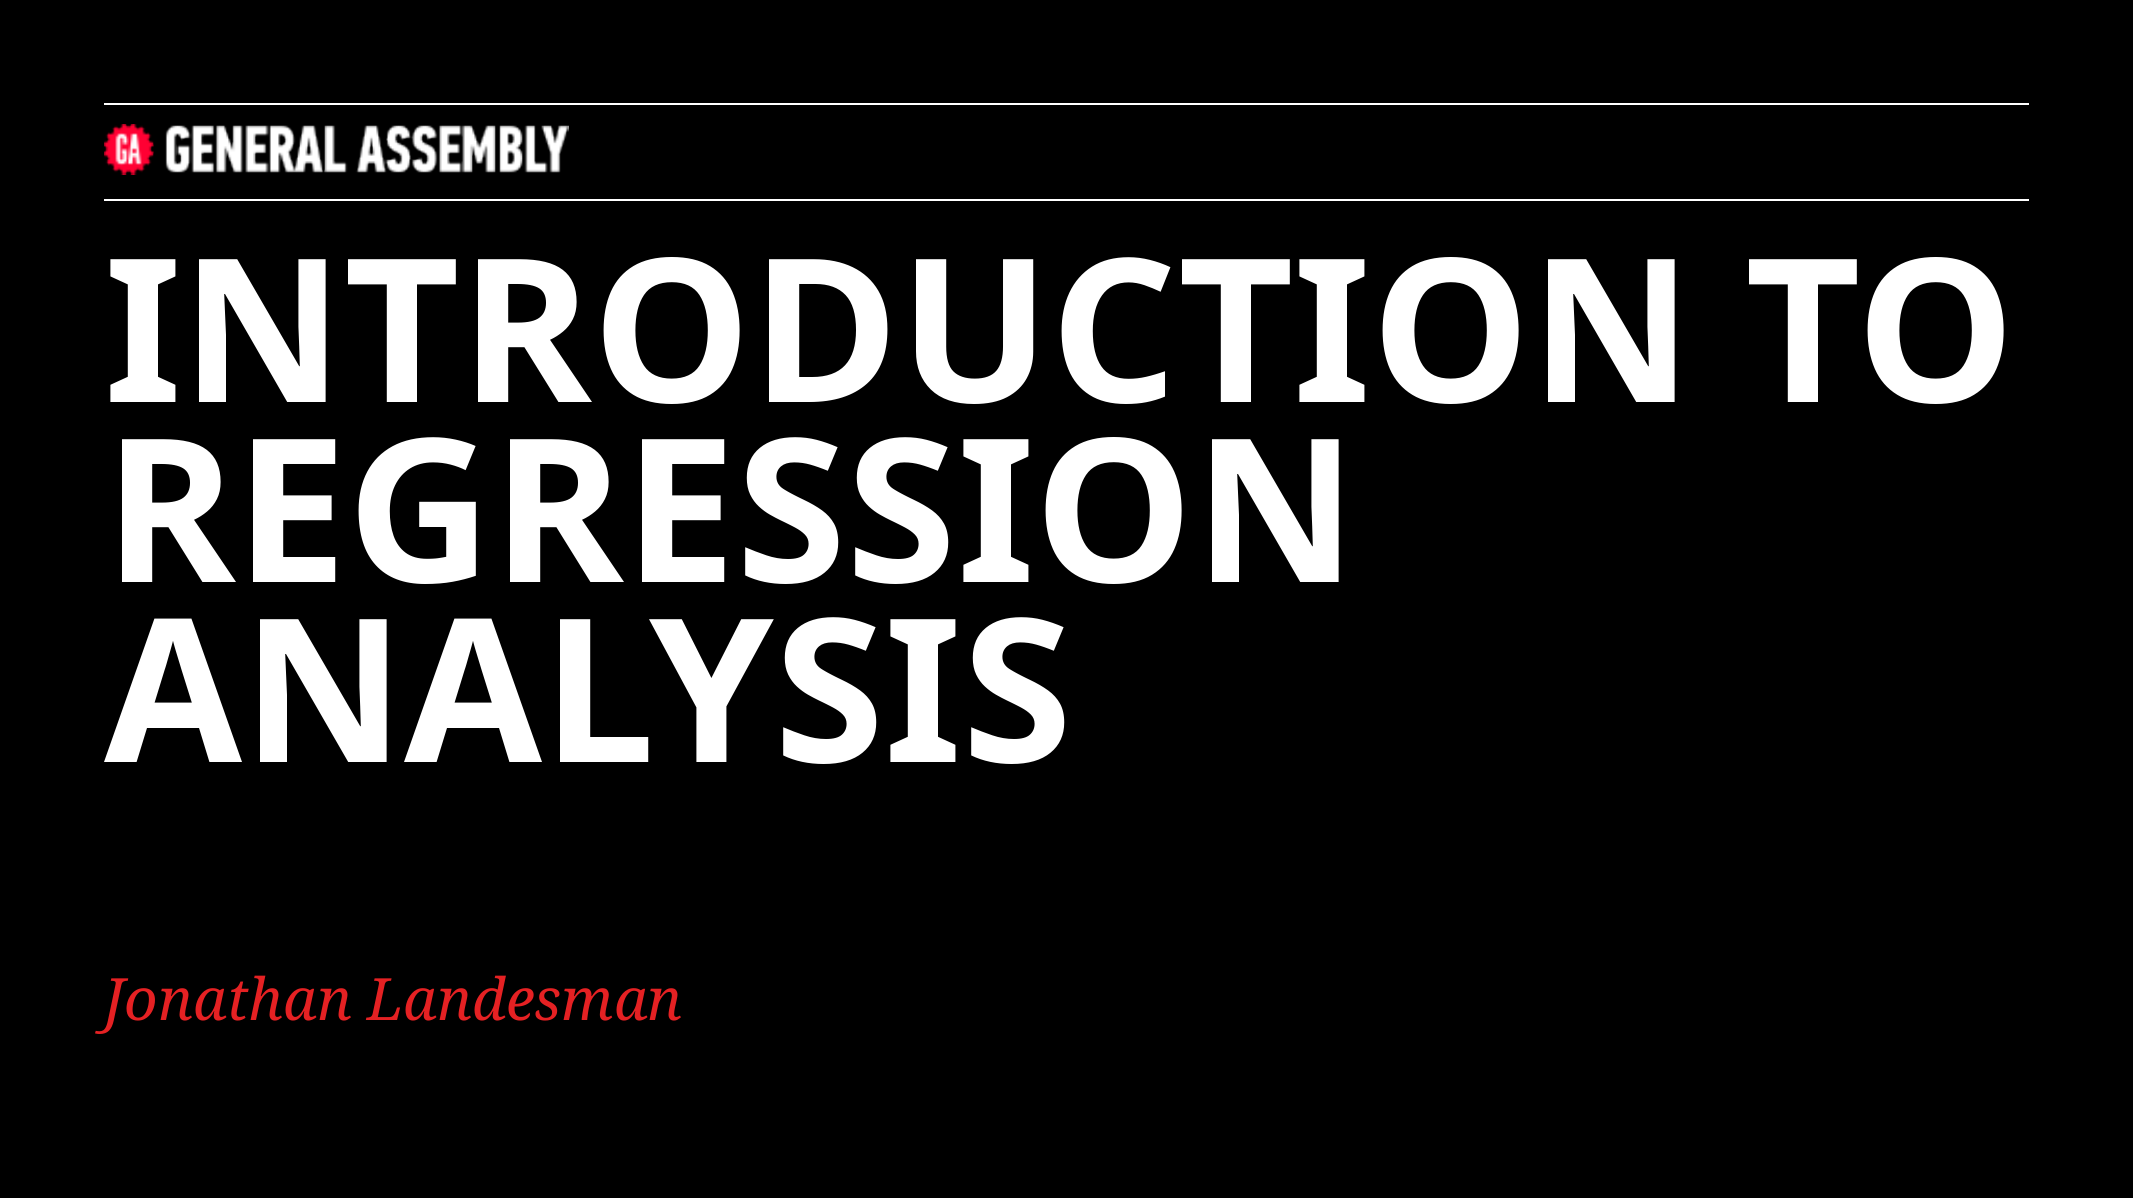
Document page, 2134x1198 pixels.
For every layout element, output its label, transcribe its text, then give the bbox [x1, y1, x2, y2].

text_box INTRODUCTION TO REGRESSION ANALYSIS [104, 258, 2030, 869]
text_box Jonathan Landesman [104, 947, 2030, 1090]
picture [104, 124, 569, 175]
